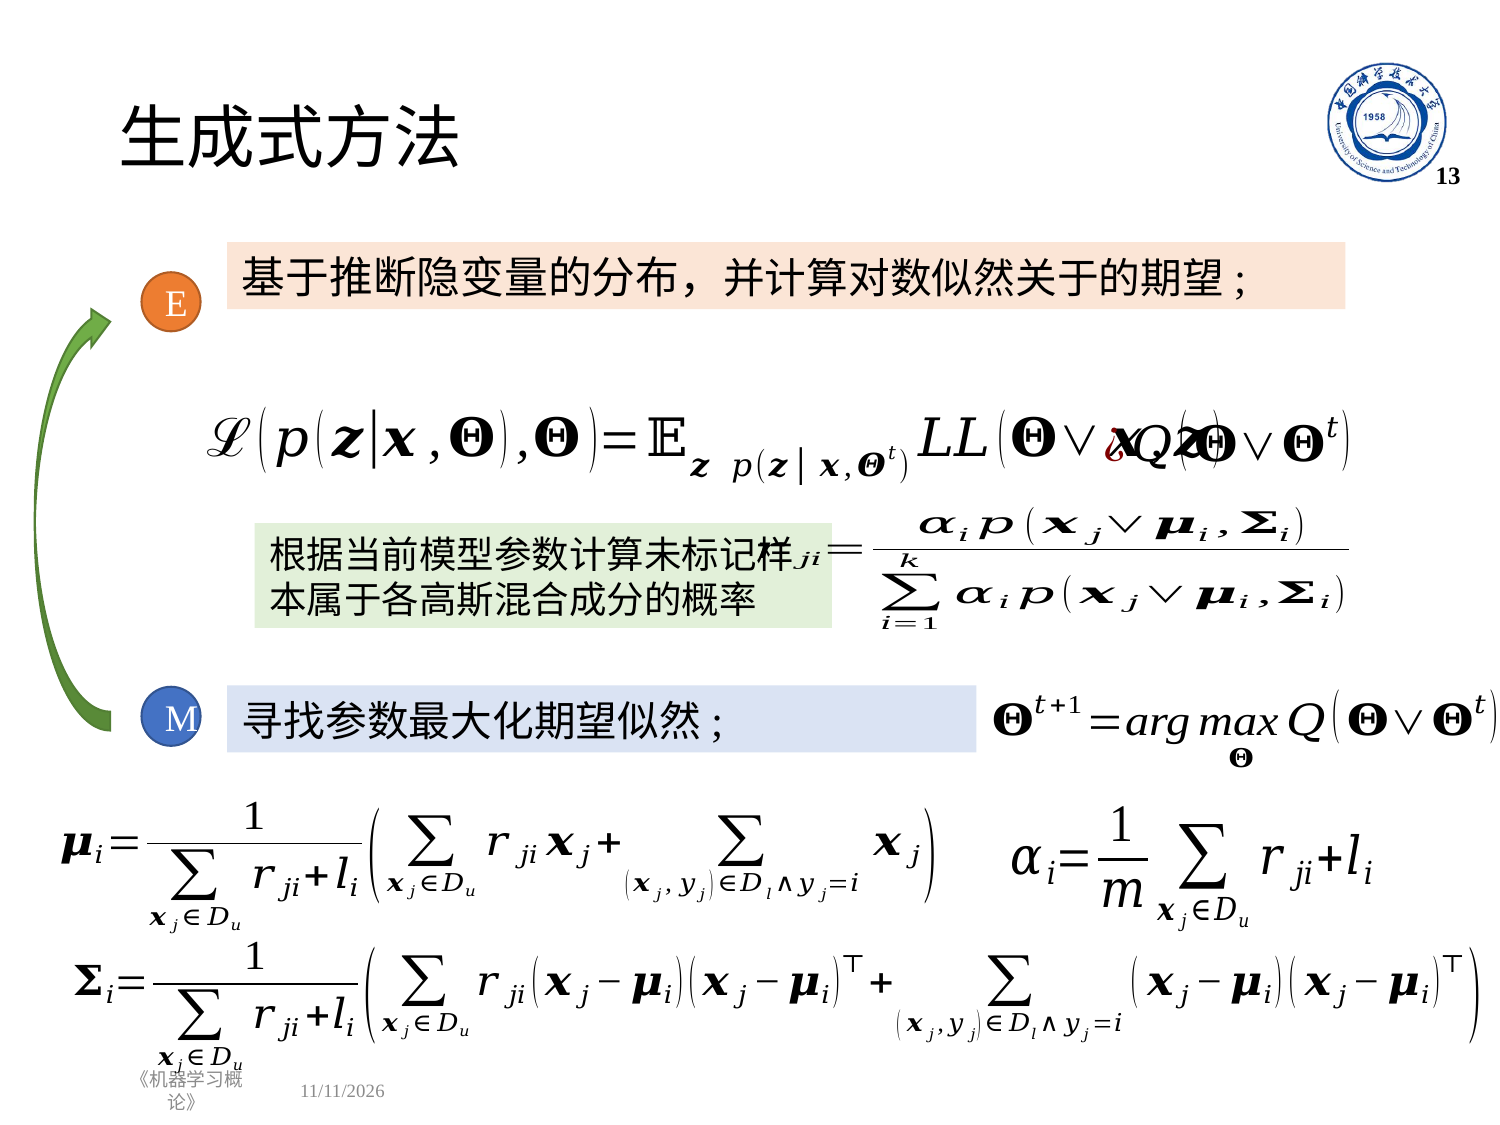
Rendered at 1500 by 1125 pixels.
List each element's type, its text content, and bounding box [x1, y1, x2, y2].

text_box 寻找参数最大化期望似然; [227, 685, 977, 753]
text_box 根据当前模型参数计算未标记样本属于各高斯混合成分的概率 [254, 523, 832, 628]
picture [1397, 59, 1450, 144]
slide_number 13 [1372, 144, 1476, 205]
text_box [33, 307, 112, 732]
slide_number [285, 1068, 422, 1113]
title 生成式方法 [103, 59, 1397, 221]
footer 《机器学习概论》 [104, 1068, 270, 1113]
text_box E [140, 271, 202, 333]
text_box M [140, 685, 202, 747]
